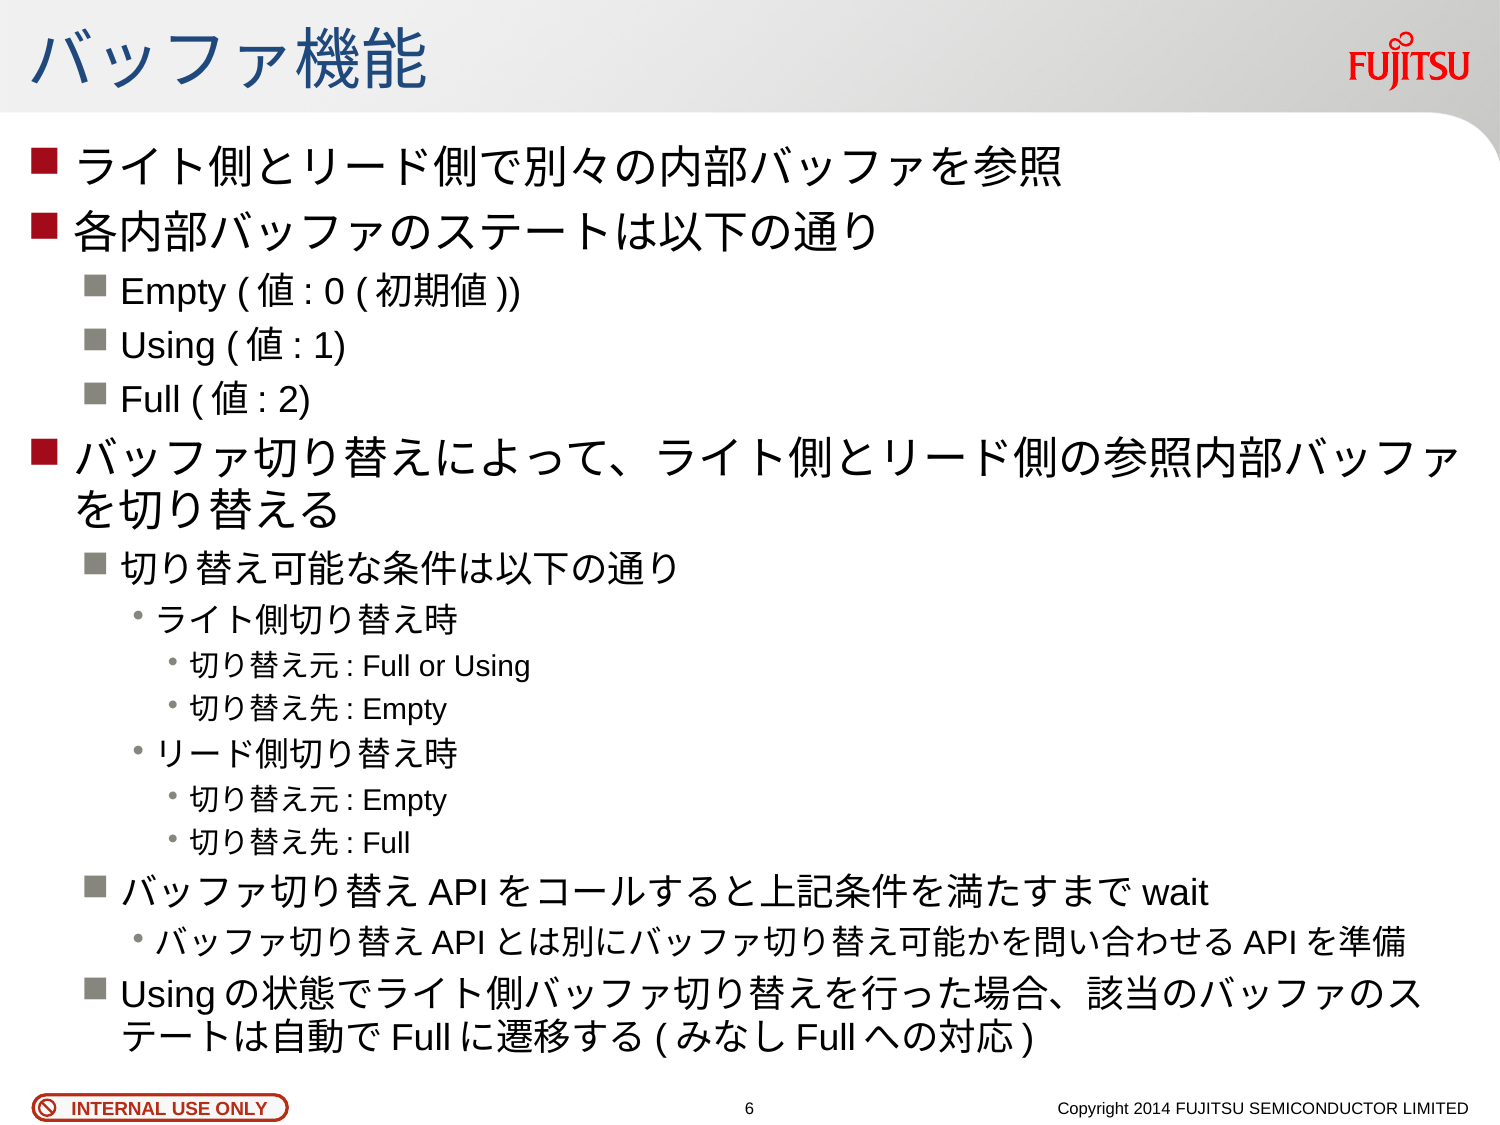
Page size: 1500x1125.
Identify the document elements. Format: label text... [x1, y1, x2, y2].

title バッファ機能 [27, 0, 1317, 114]
picture [0, 0, 1500, 176]
slide_number 5 [705, 1091, 794, 1125]
list ライト側とリード側で別々の内部バッファを参照 各内部バッファのステートは以下の通り Empty (値: 0 (初期値)) Using (値: 1) Full (値: 2) バッファ切り替えによって、ライト側とリード側の参照内部バッファを切り替える 切り替え可能な条件は以下の通り ライト側切り替え時 切り替え元: Full or Using 切り替え先: Empty リード側切り替え時 切り替え元: Empty 切り替え先: Full バッファ切り替えAPIをコールすると上記条件を満たすまでwait バッファ切り替えAPIとは別にバッファ切り替え可能かを問い合わせるAPIを準備 Usingの状態でライト側バッファ切り替えを行った場合、該当のバッファのステートは自動でFullに遷移する(みなしFullへの対応) [27, 142, 1469, 1061]
footer Copyright 2014 FUJITSU SEMICONDUCTOR LIMITED [809, 1091, 1470, 1125]
